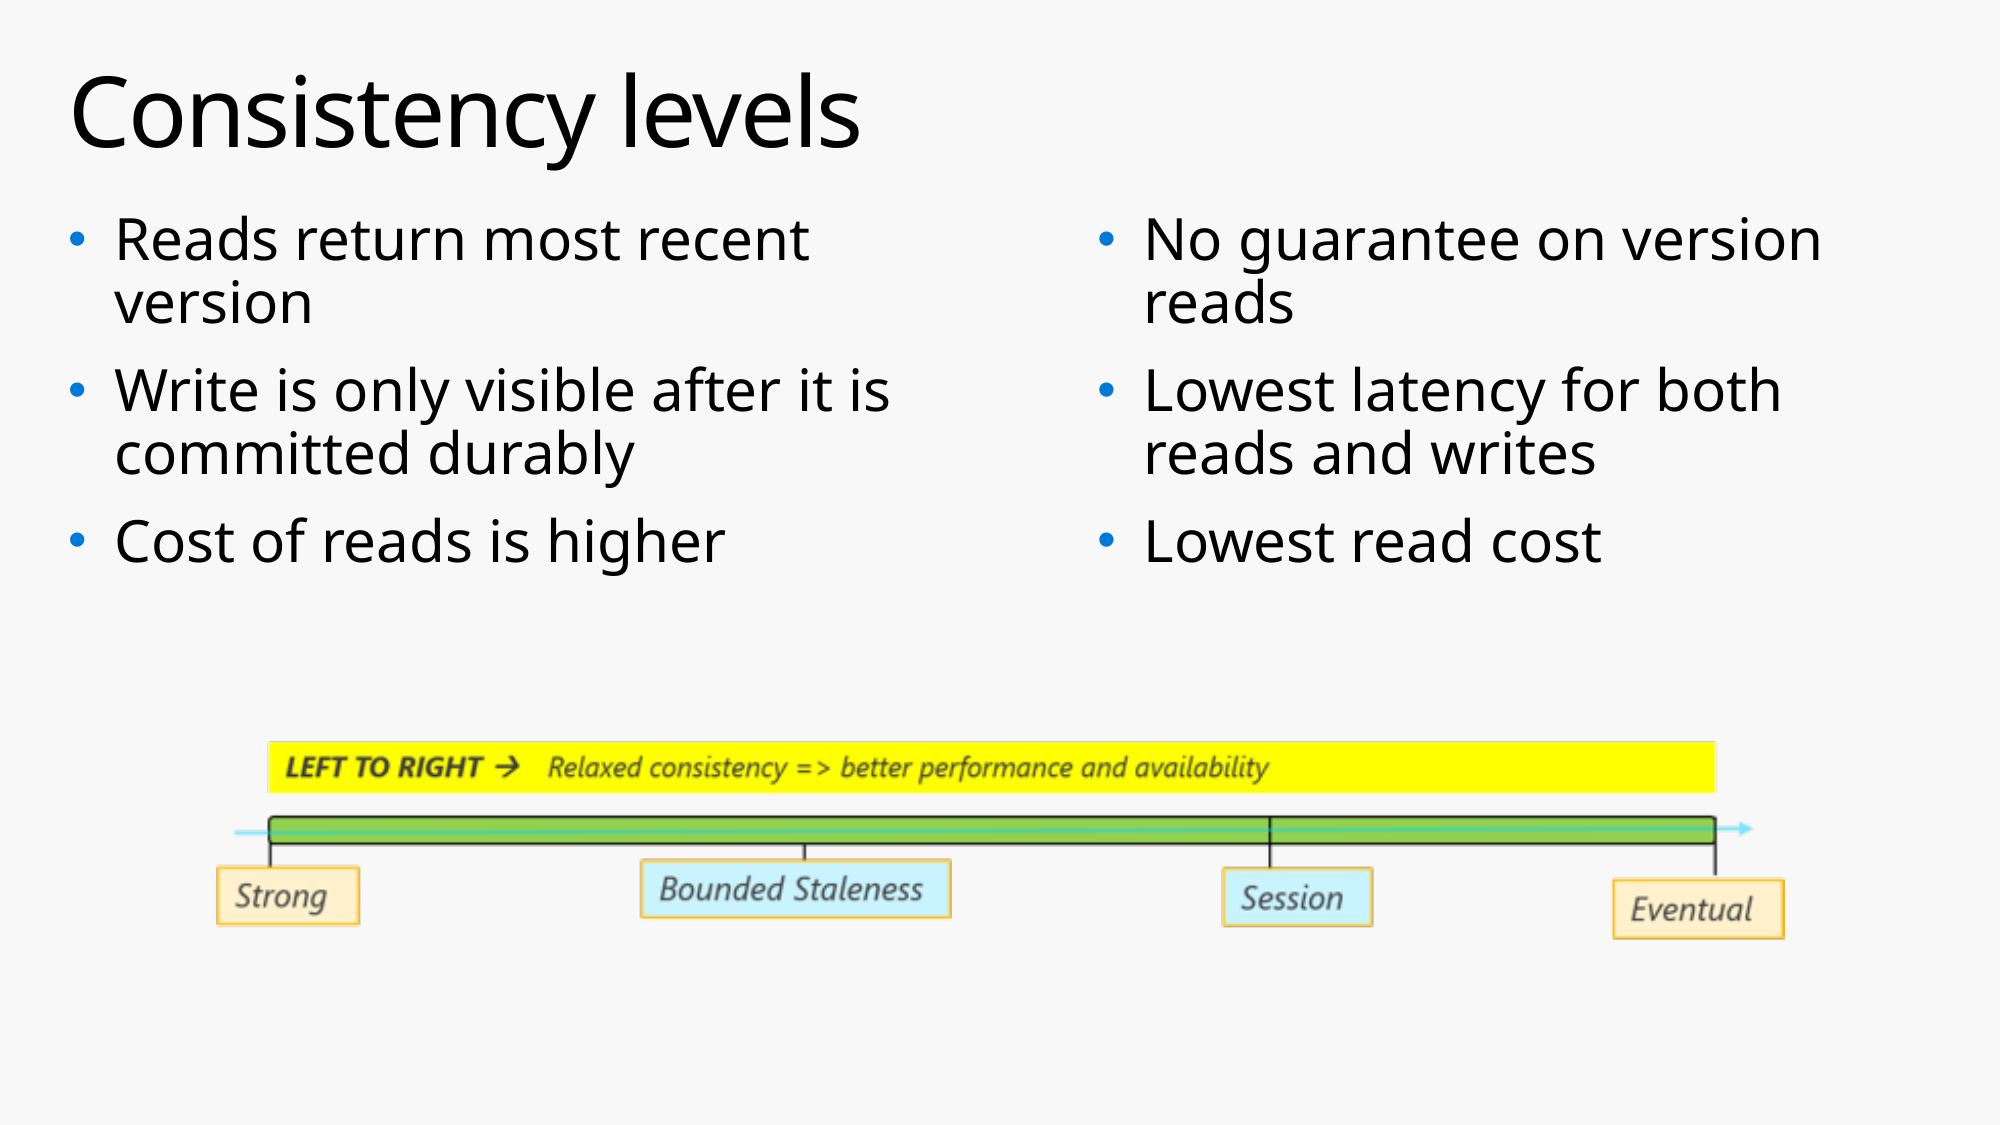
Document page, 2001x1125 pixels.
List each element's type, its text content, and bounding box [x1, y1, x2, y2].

list No guarantee on version reads Lowest latency for both reads and writes Lowest read cost [1073, 195, 1956, 531]
picture [214, 740, 1786, 950]
list Reads return most recent version Write is only visible after it is committed durably Cost of reads is higher [44, 195, 927, 594]
title Consistency levels [44, 47, 1957, 196]
